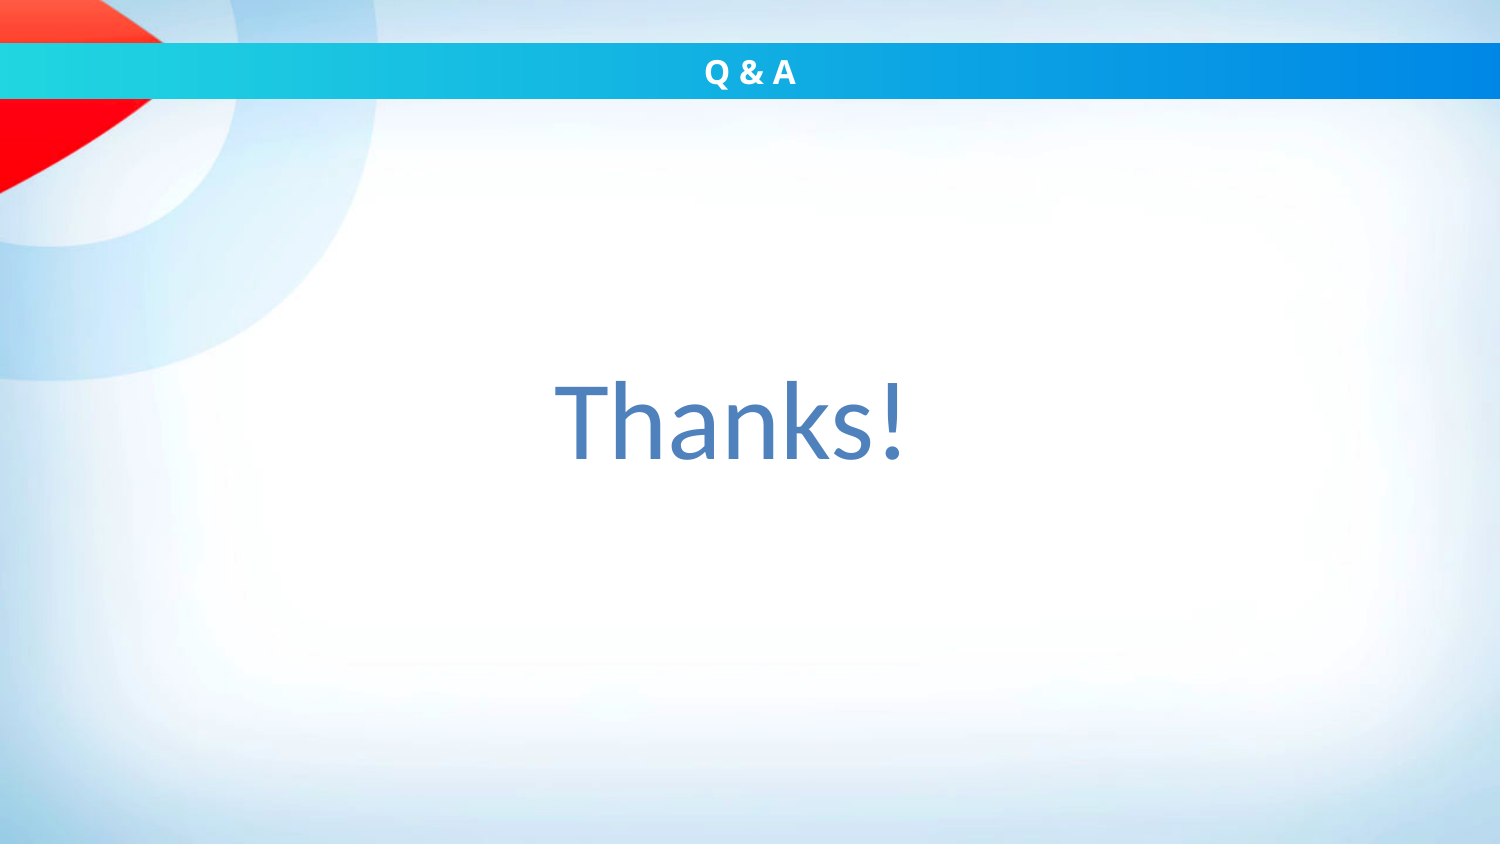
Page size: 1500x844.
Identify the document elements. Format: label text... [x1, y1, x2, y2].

picture [0, 99, 1500, 844]
text_box [790, 339, 821, 491]
text_box Q & A [0, 43, 1500, 99]
picture [0, 0, 1500, 43]
text_box Thanks! [821, 339, 927, 490]
text_box Thanks! [539, 339, 790, 490]
